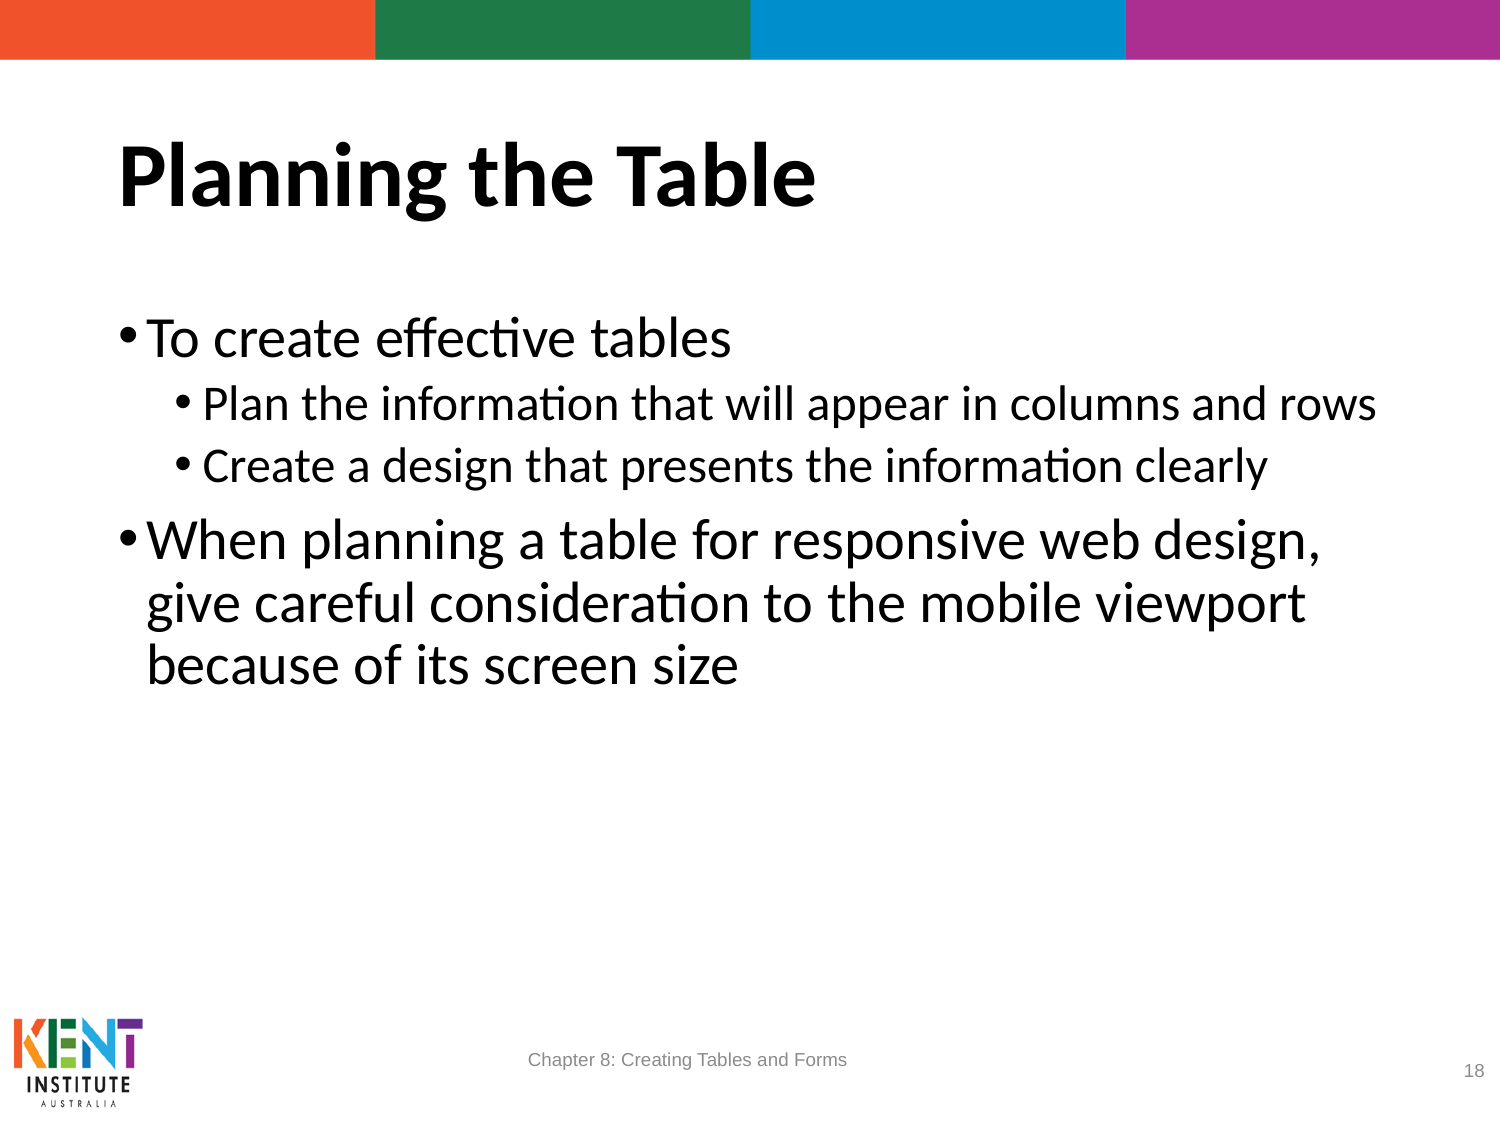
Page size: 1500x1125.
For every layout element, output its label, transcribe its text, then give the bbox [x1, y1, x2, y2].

picture [1126, 0, 1500, 60]
list To create effective tables Plan the information that will appear in columns and rows Create a design that presents the information clearly When planning a table for responsive web design, give careful consideration to the mobile viewport because of its screen size [103, 299, 1397, 1014]
picture [0, 0, 750, 60]
slide_number 18 [1425, 1040, 1500, 1100]
picture [0, 1100, 156, 1125]
title Planning the Table [103, 68, 1397, 286]
footer Chapter 8: Creating Tables and Forms [0, 1040, 1375, 1100]
picture [0, 1000, 156, 1040]
